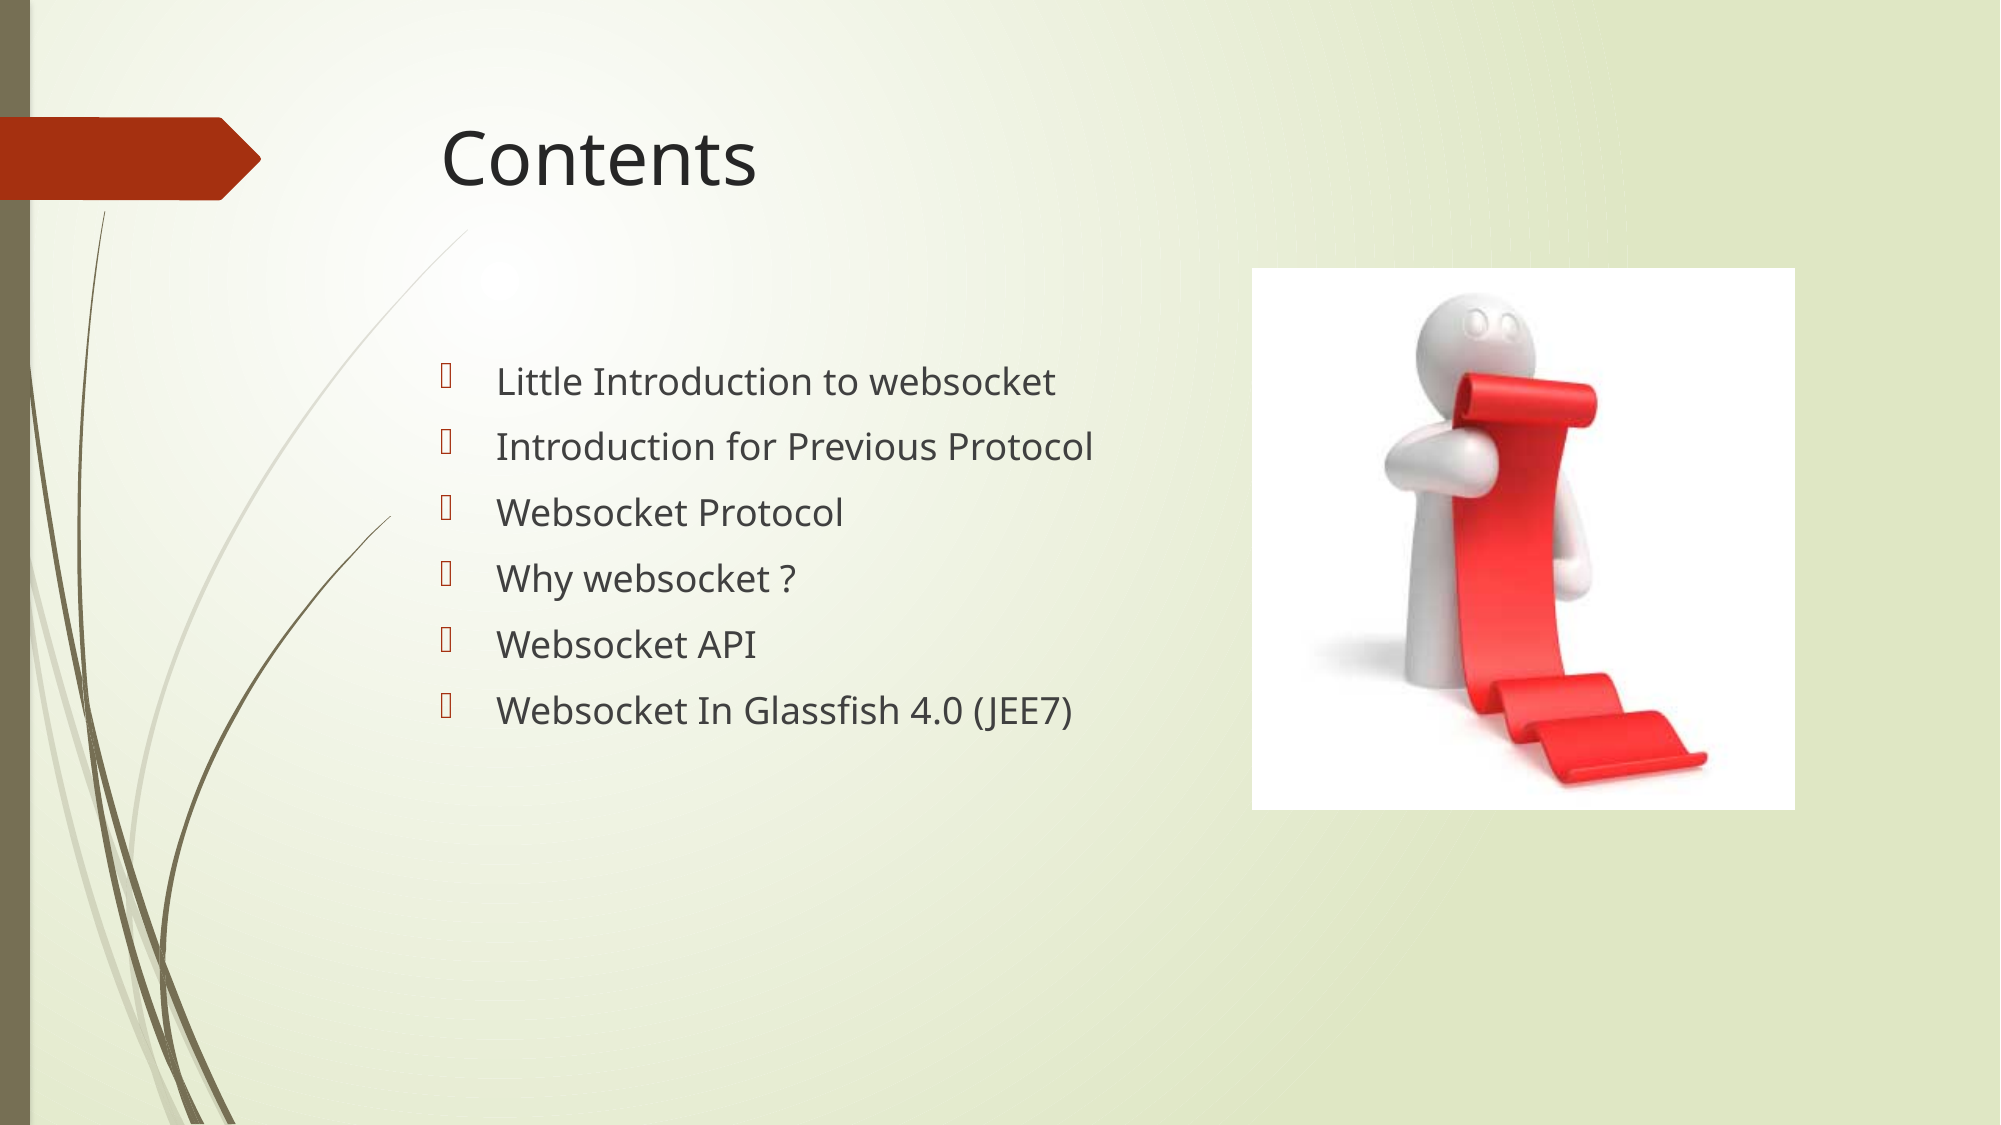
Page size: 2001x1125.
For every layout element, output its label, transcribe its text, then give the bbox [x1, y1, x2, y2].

title Contents [425, 102, 1888, 313]
picture [1252, 268, 1795, 810]
list Little Introduction to websocket Introduction for Previous Protocol Websocket Protocol Why websocket ? Websocket API Websocket In Glassfish 4.0 (JEE7) [424, 350, 1253, 970]
